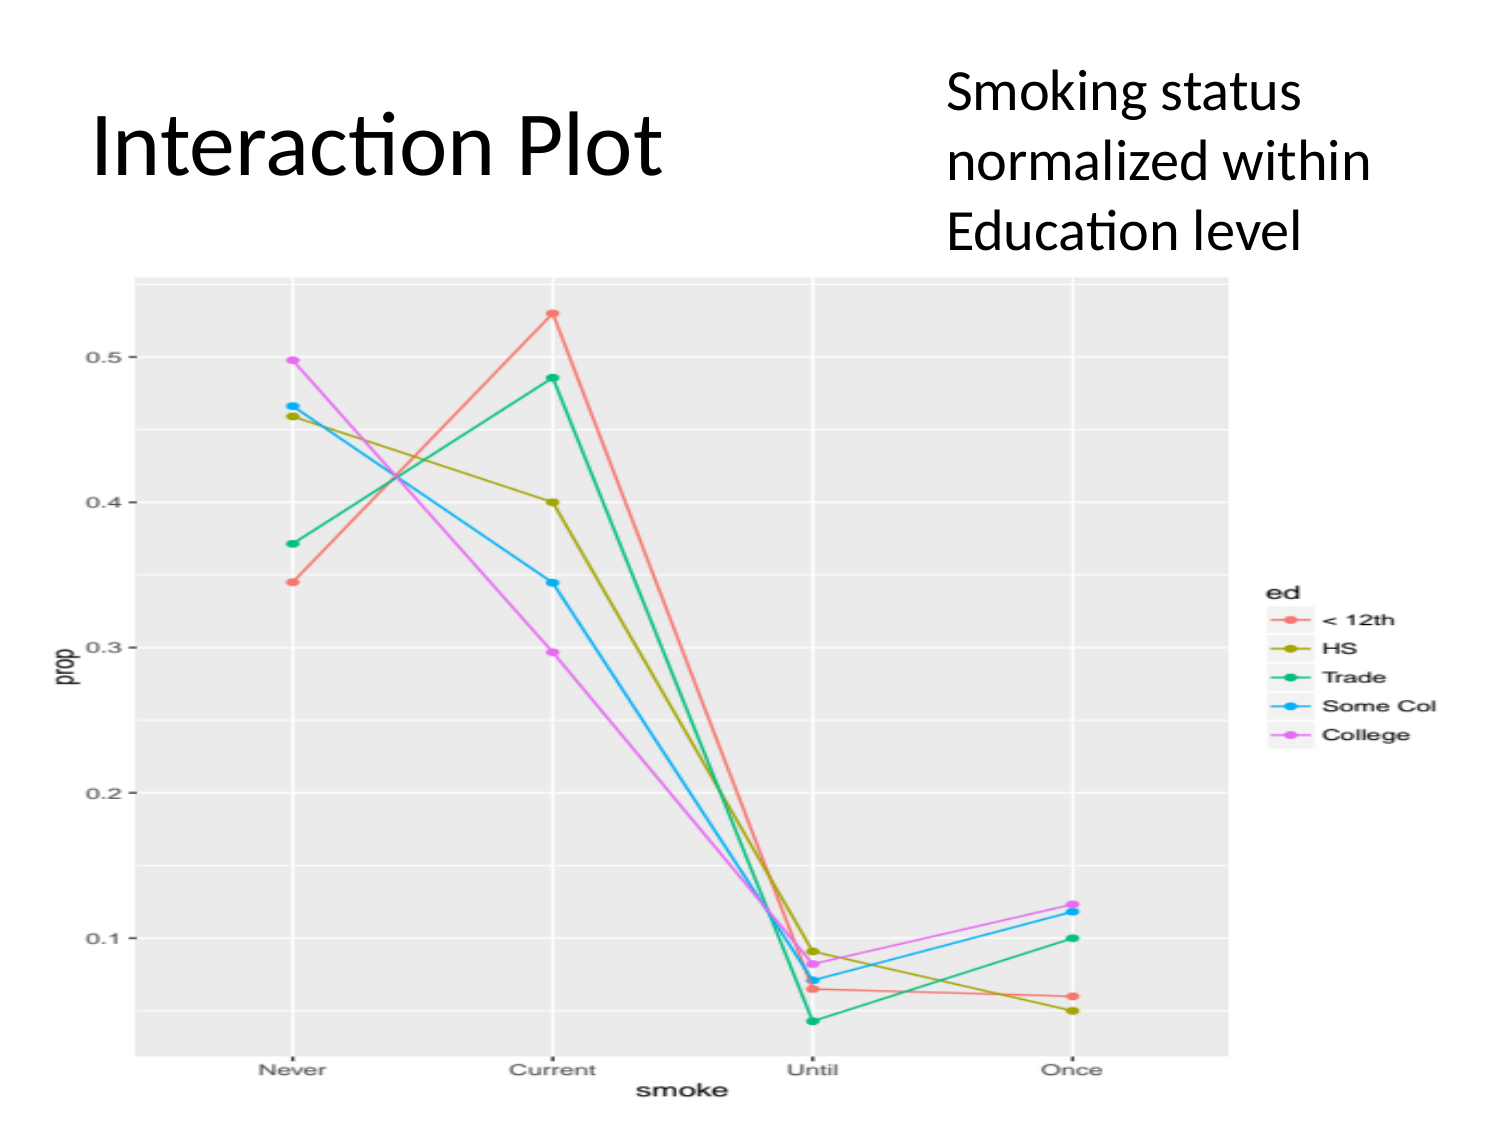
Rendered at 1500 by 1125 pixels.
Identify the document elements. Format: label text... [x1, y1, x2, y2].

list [0, 269, 1500, 1107]
title Interaction Plot [75, 45, 931, 233]
text_box Smoking status normalized within Education level [931, 45, 1500, 269]
